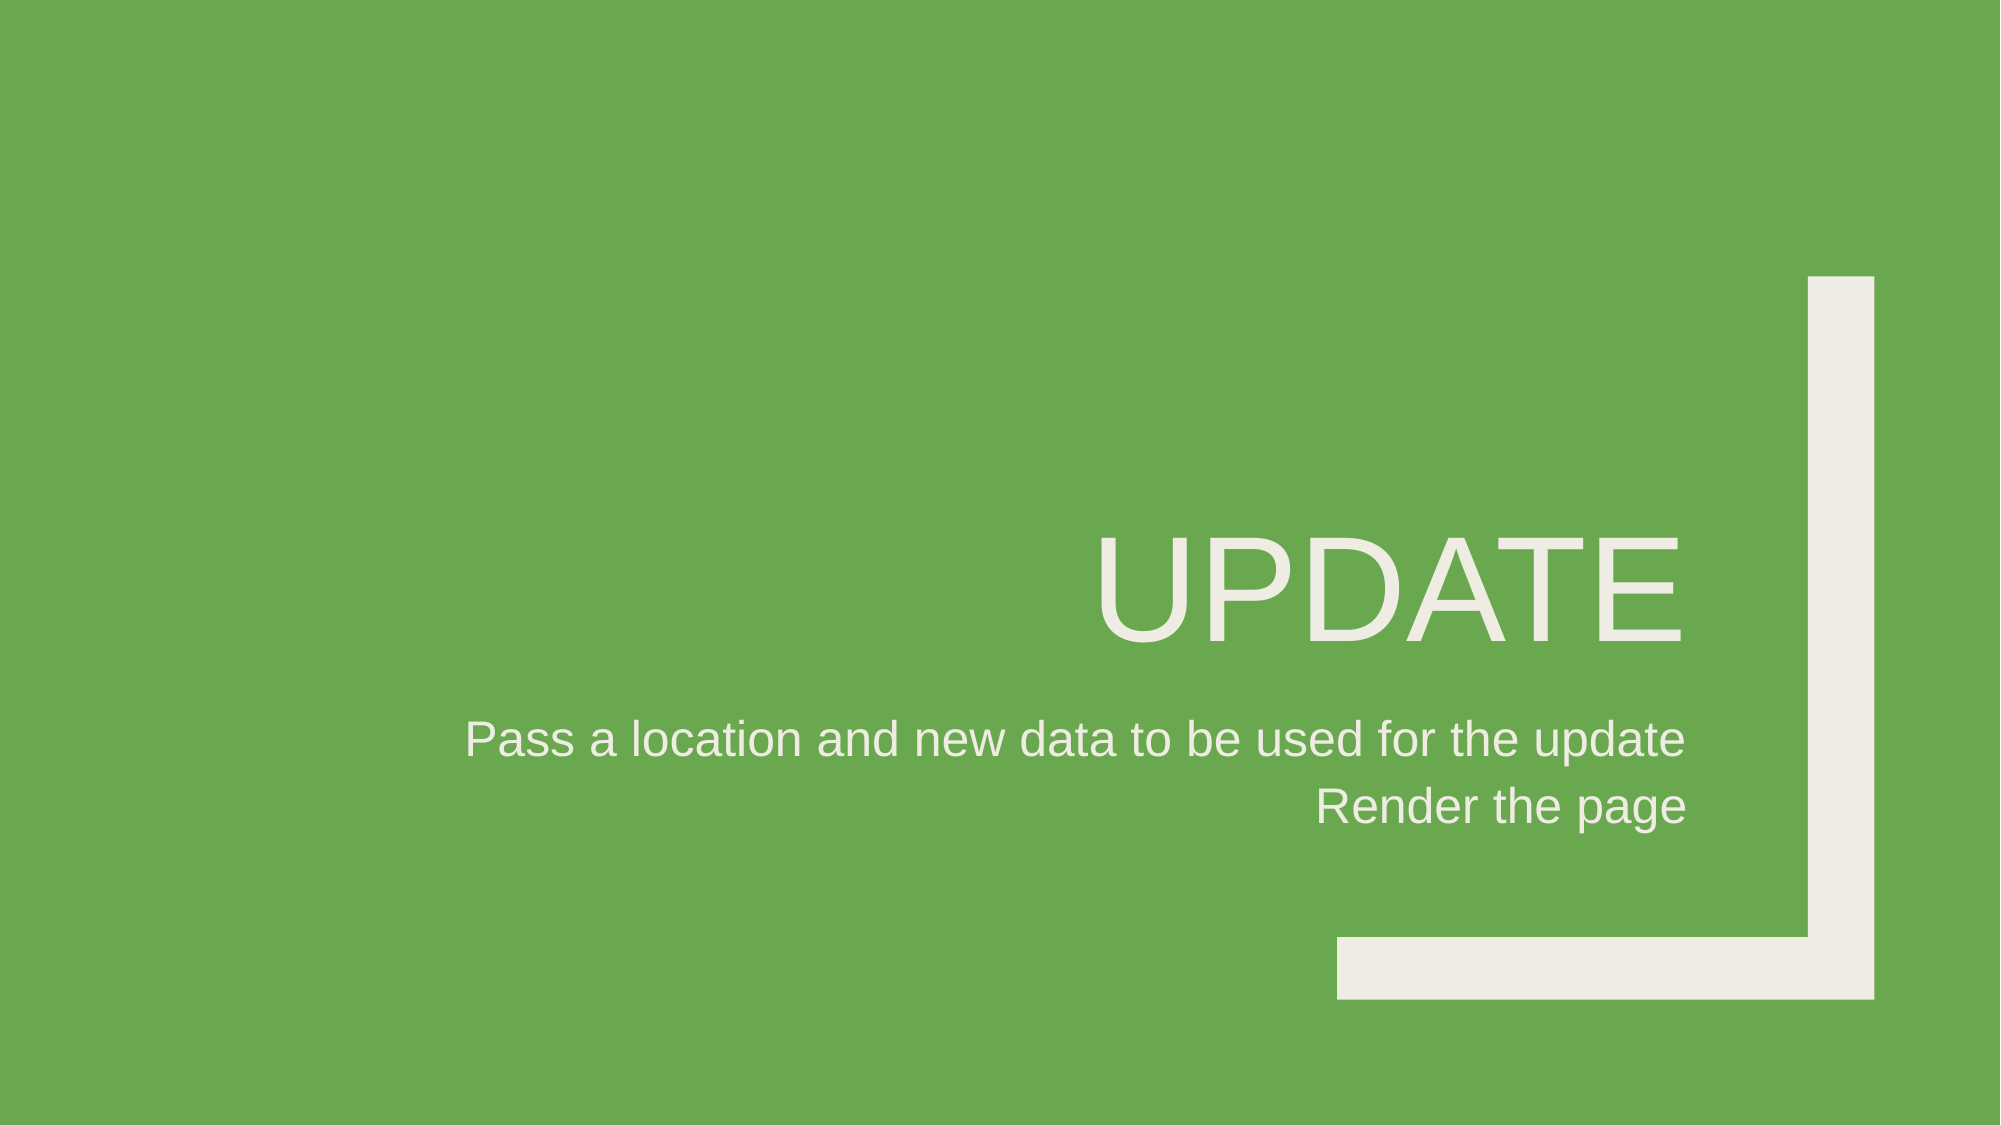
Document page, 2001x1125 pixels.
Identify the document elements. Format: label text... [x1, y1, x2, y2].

list Pass a location and new data to be used for the update Render the page [125, 691, 1703, 880]
title UPDATE [125, 213, 1703, 682]
